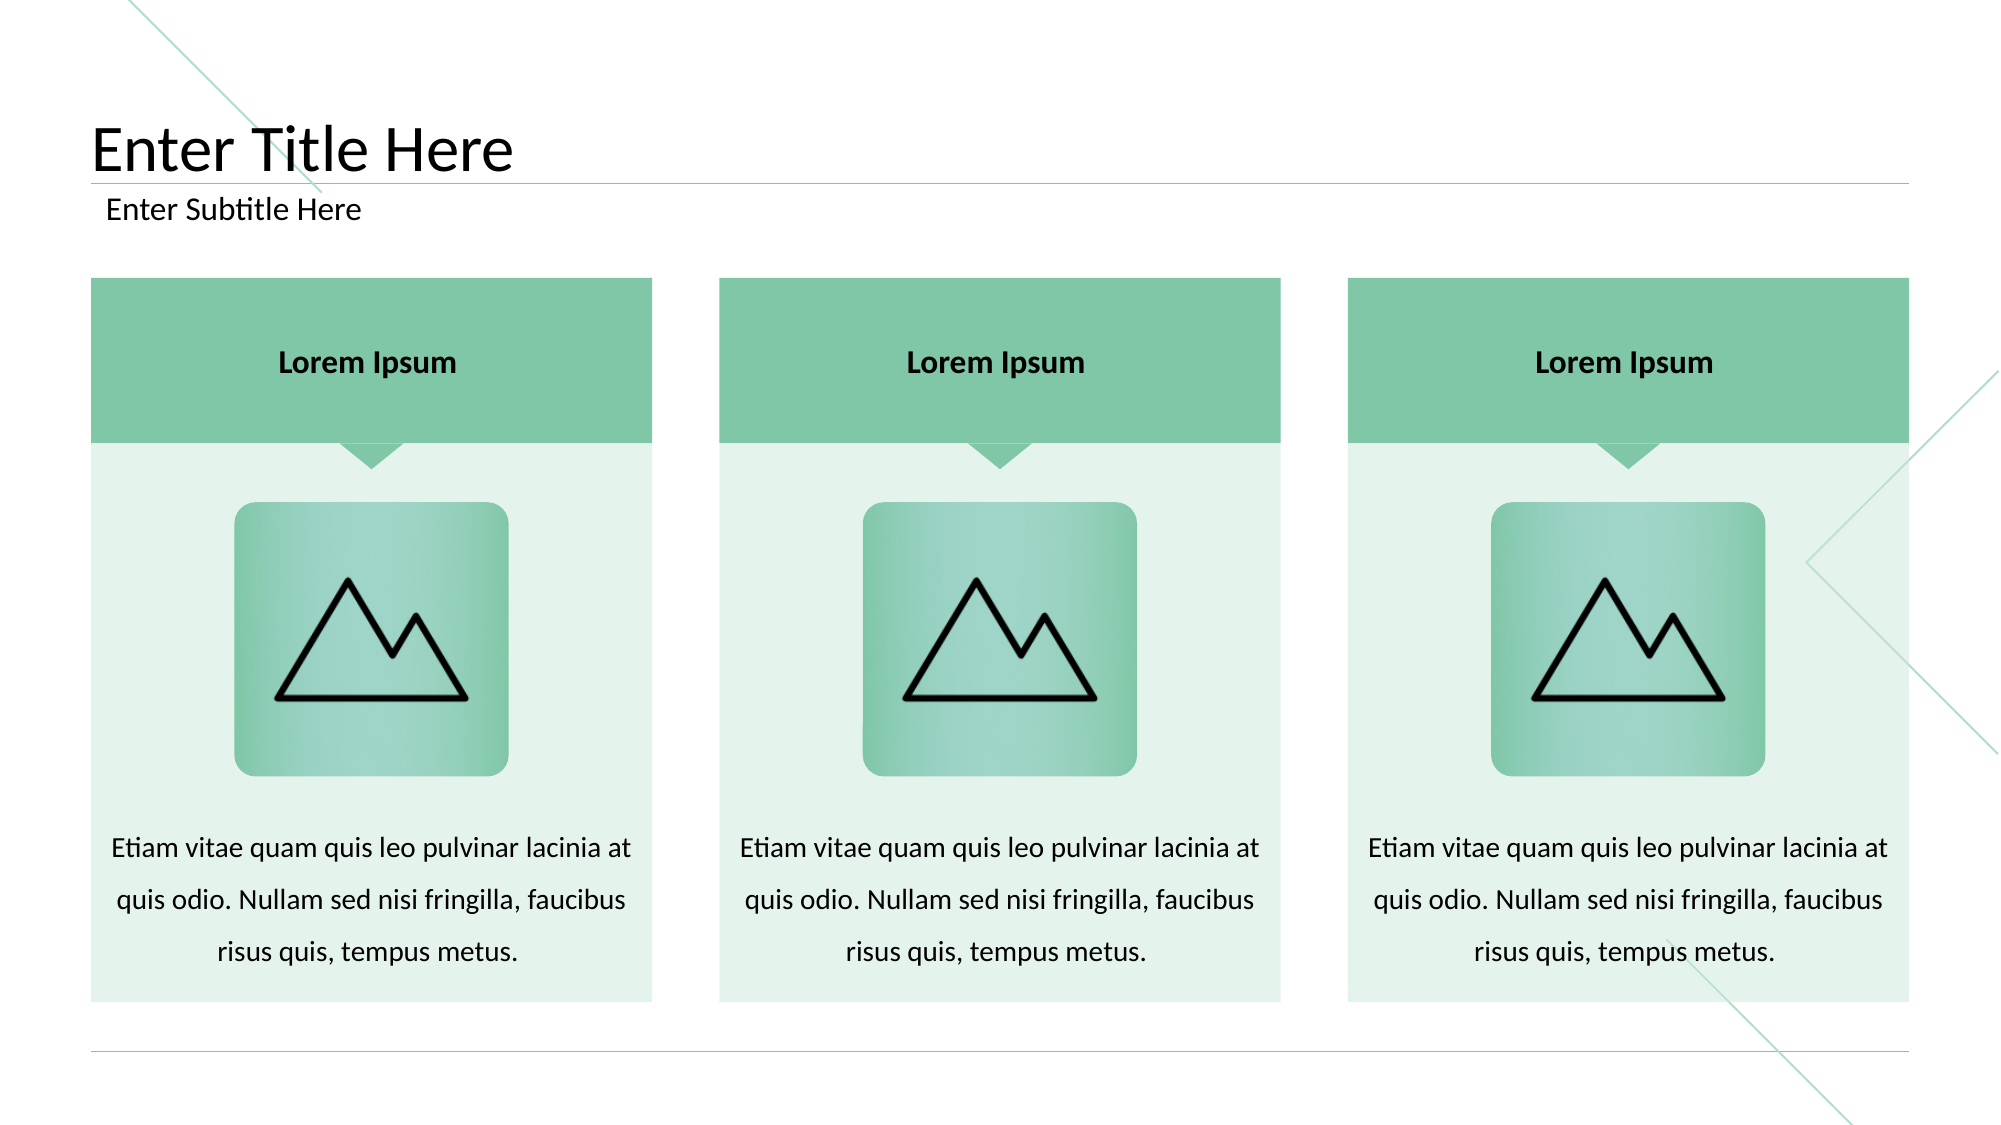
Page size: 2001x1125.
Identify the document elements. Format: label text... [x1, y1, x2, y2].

list Enter Subtitle Here [91, 184, 1909, 236]
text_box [719, 277, 1281, 1003]
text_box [90, 277, 653, 1003]
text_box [1347, 277, 1909, 1003]
title Enter Title Here [91, 65, 1909, 184]
